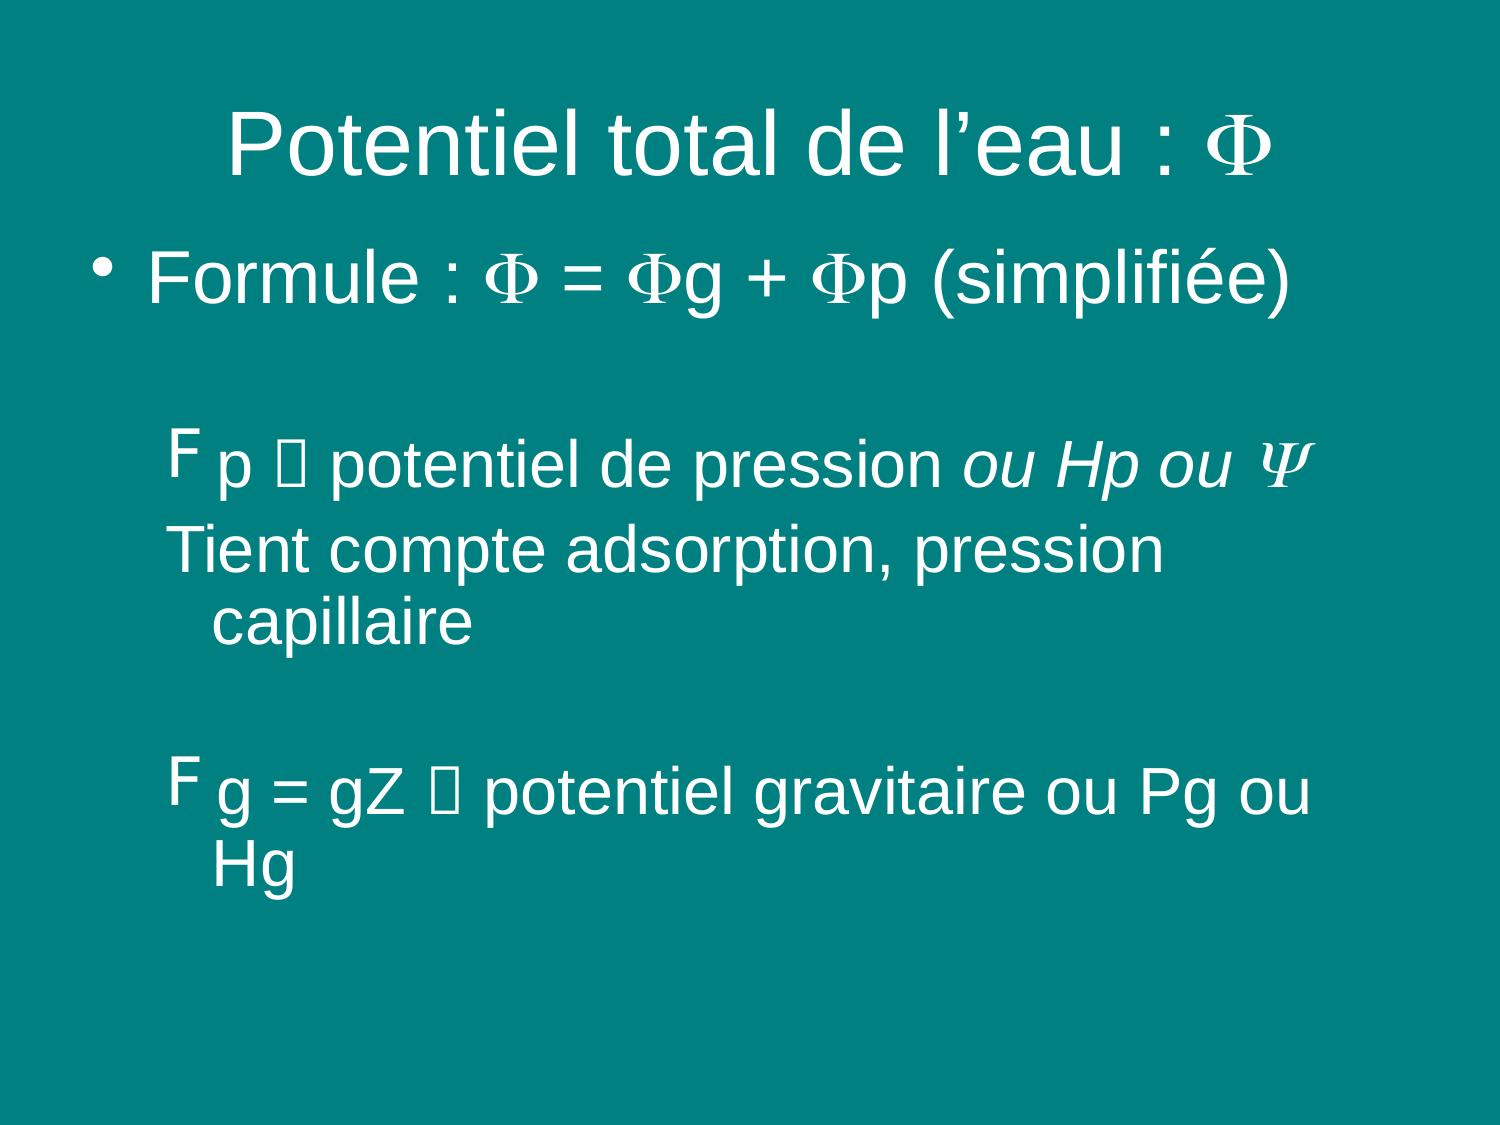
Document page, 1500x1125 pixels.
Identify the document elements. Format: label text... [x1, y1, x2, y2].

list Formule :  = g + p (simplifiée) p  potentiel de pression ou Hp ou  Tient compte adsorption, pression capillaire g = gZ  potentiel gravitaire ou Pg ou Hg [74, 231, 1426, 975]
title Potentiel total de l’eau :  [74, 44, 1426, 231]
